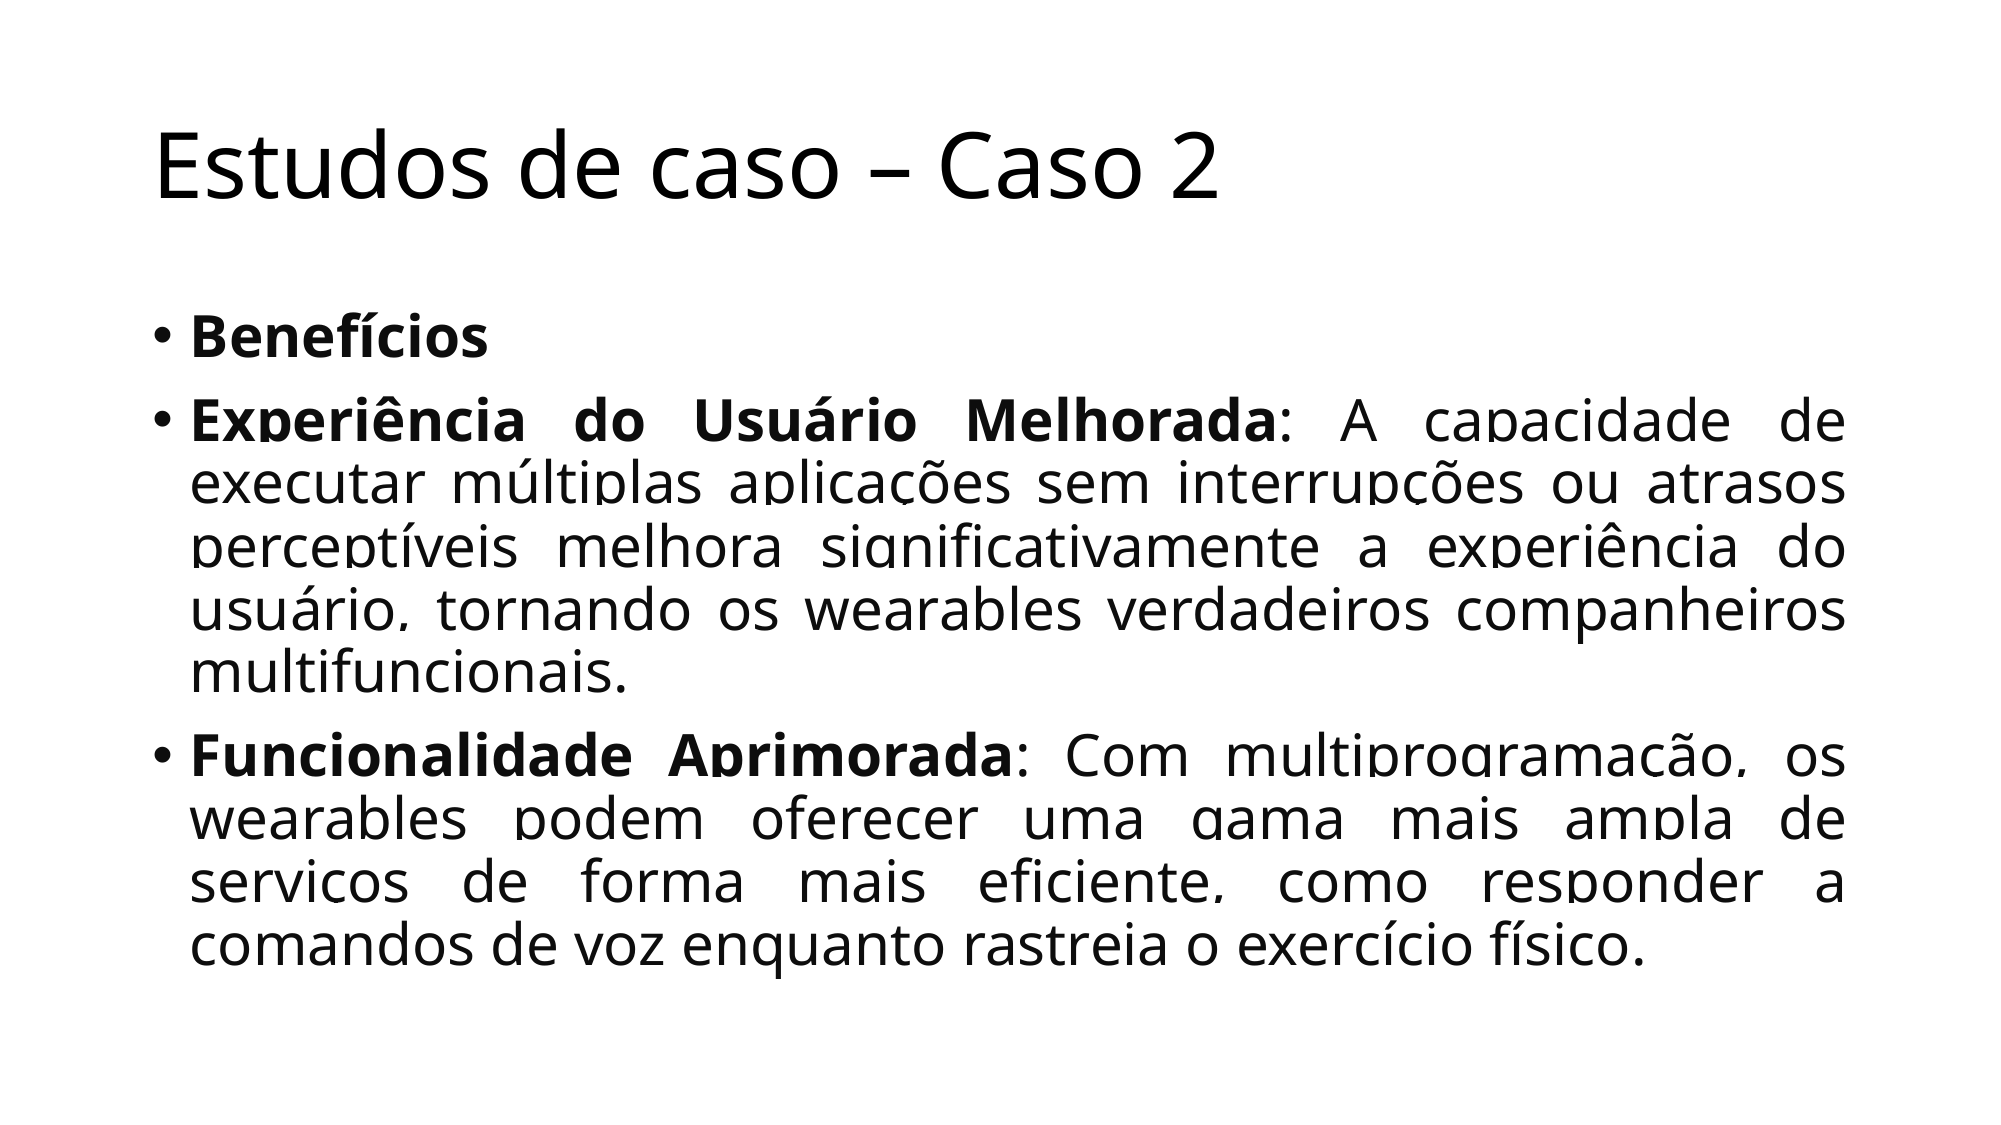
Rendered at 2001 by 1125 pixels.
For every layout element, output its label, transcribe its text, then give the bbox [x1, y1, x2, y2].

title Estudos de caso – Caso 2 [137, 59, 1863, 278]
list Benefícios Experiência do Usuário Melhorada: A capacidade de executar múltiplas aplicações sem interrupções ou atrasos perceptíveis melhora significativamente a experiência do usuário, tornando os wearables verdadeiros companheiros multifuncionais. Funcionalidade Aprimorada: Com multiprogramação, os wearables podem oferecer uma gama mais ampla de serviços de forma mais eficiente, como responder a comandos de voz enquanto rastreia o exercício físico. [137, 299, 1863, 1014]
